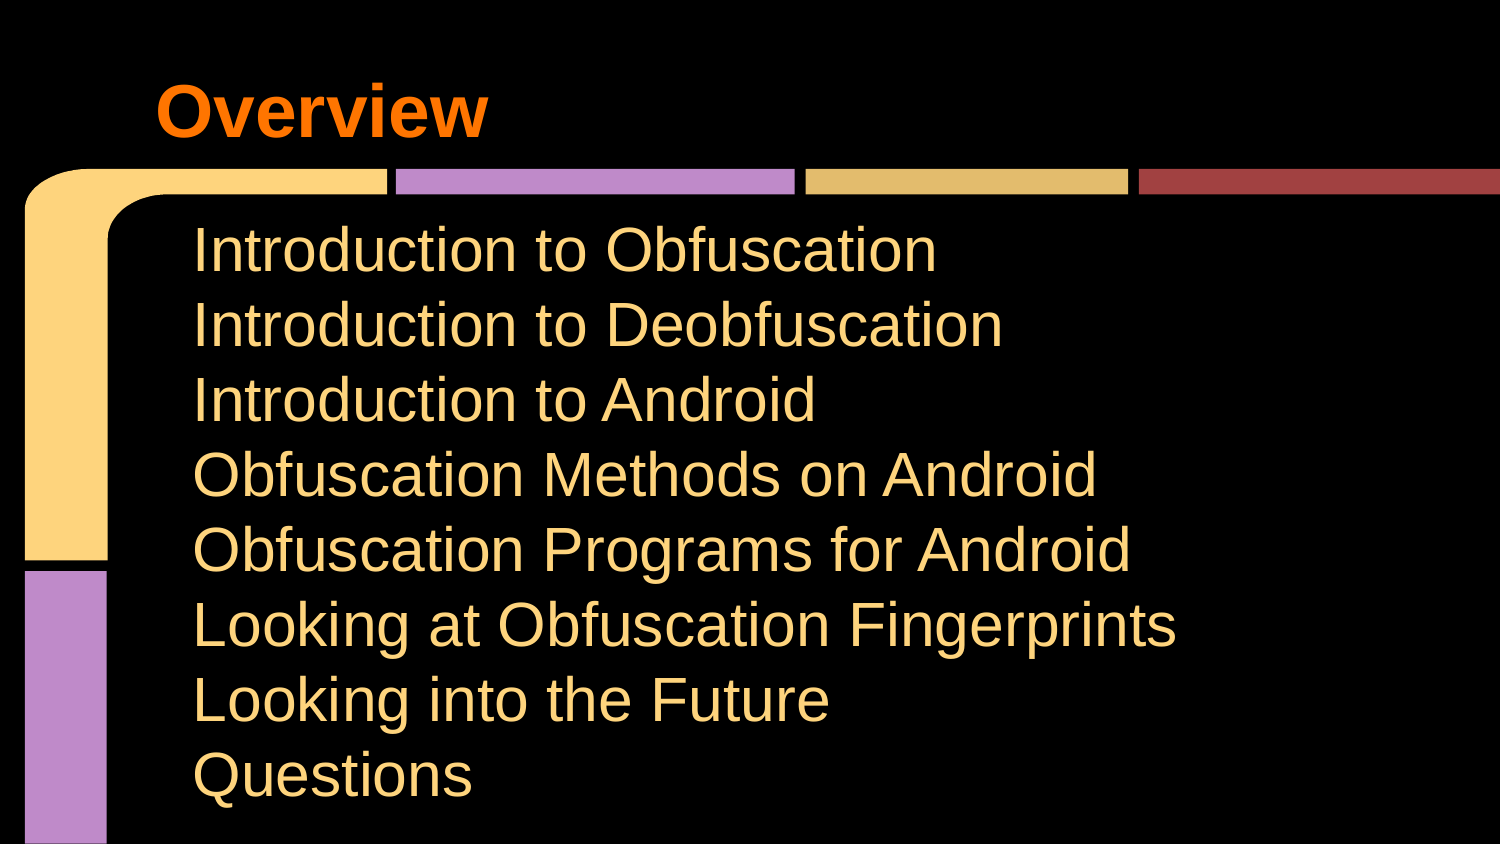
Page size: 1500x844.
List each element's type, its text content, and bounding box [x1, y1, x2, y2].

title Overview [140, 26, 1425, 168]
list Introduction to Obfuscation Introduction to Deobfuscation Introduction to Android Obfuscation Methods on Android Obfuscation Programs for Android Looking at Obfuscation Fingerprints Looking into the Future Questions [140, 194, 1425, 808]
